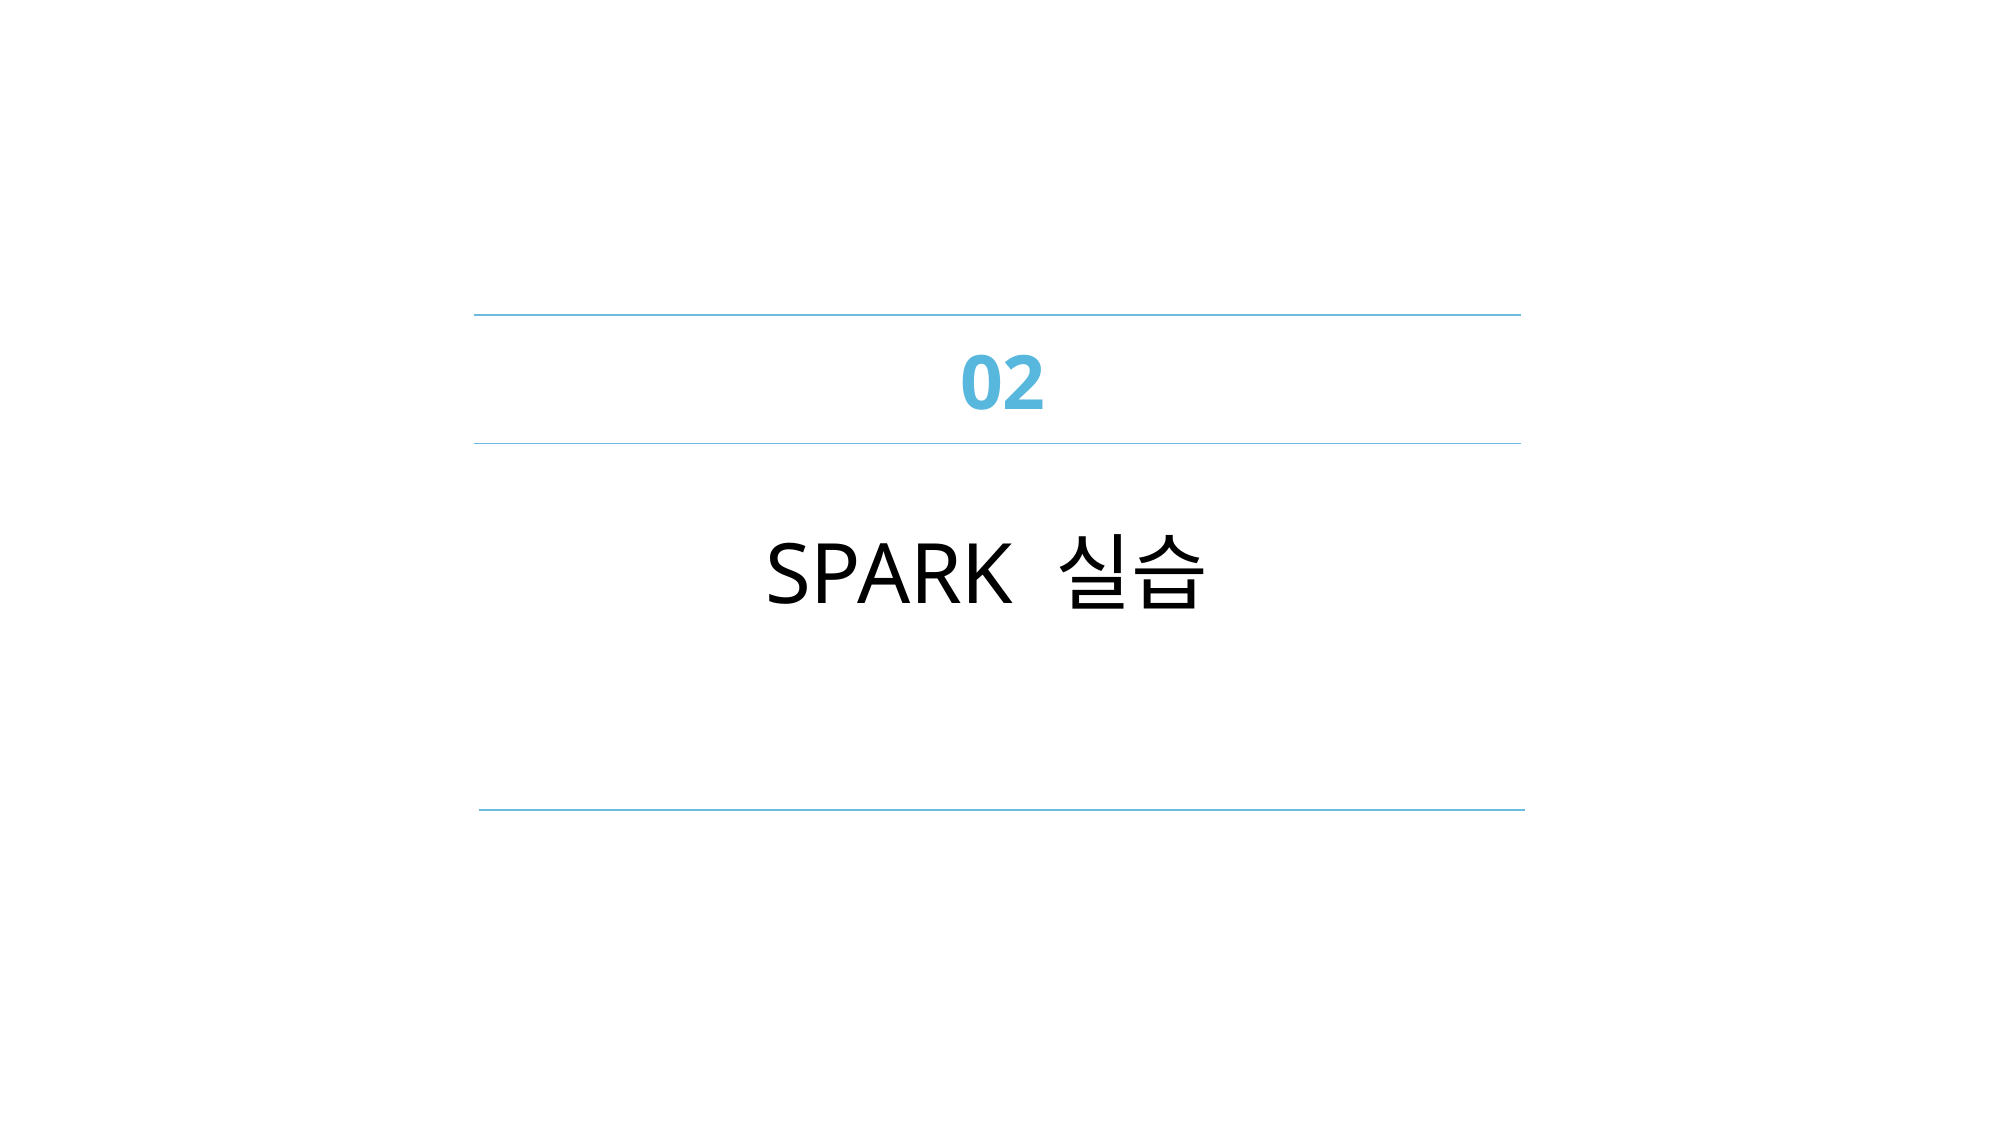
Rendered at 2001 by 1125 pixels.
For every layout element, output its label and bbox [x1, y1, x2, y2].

text_box [474, 315, 1526, 810]
